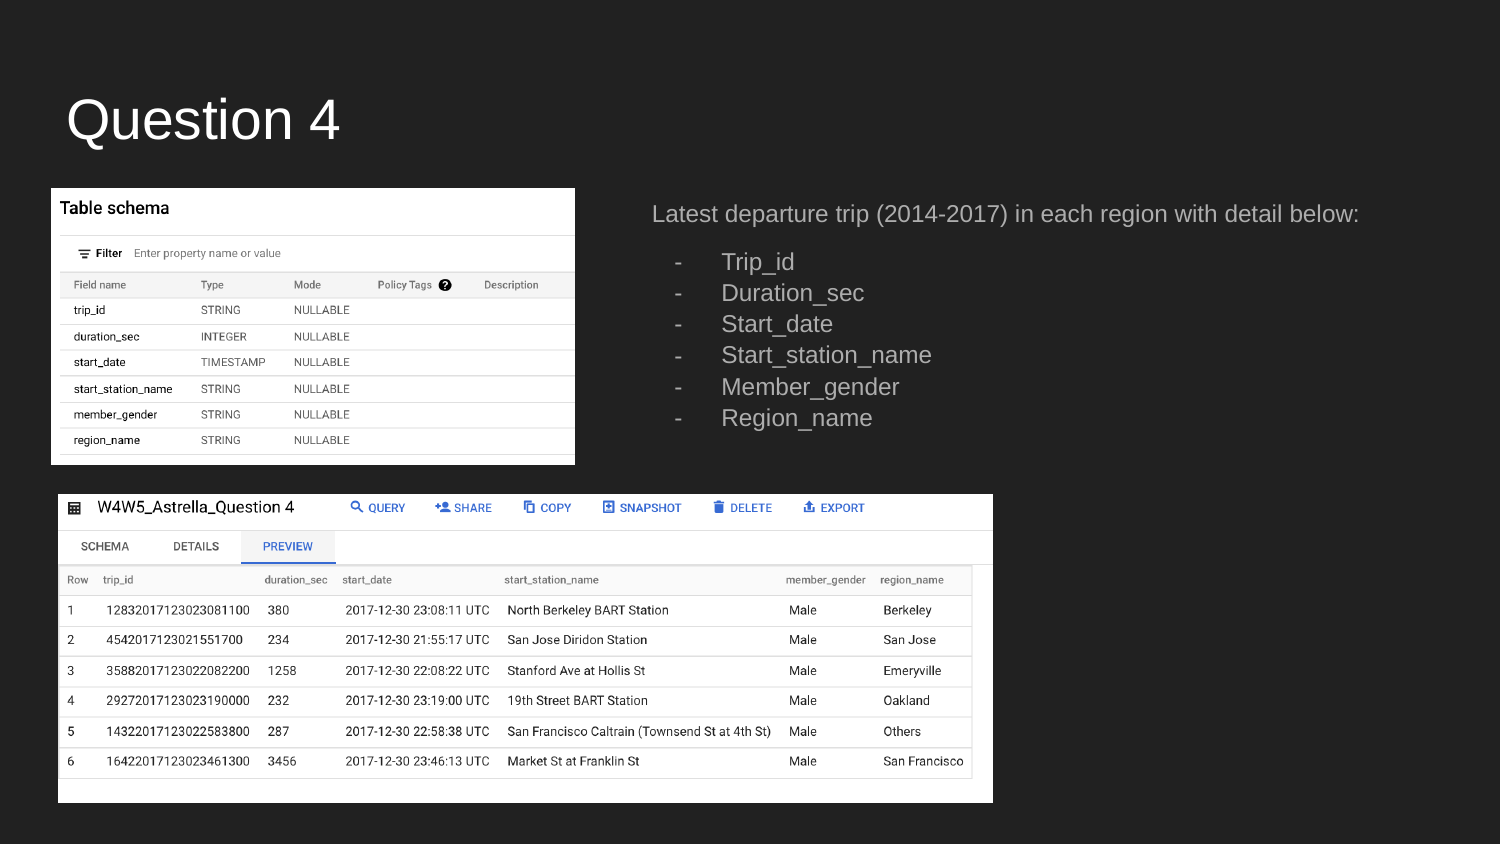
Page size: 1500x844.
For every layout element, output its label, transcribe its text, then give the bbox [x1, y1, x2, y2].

list Latest departure trip (2014-2017) in each region with detail below: Trip_id Duration_sec Start_date Start_station_name Member_gender Region_name [636, 181, 1465, 448]
picture [50, 188, 575, 465]
picture [58, 494, 993, 804]
title Question 4 [51, 72, 1449, 167]
